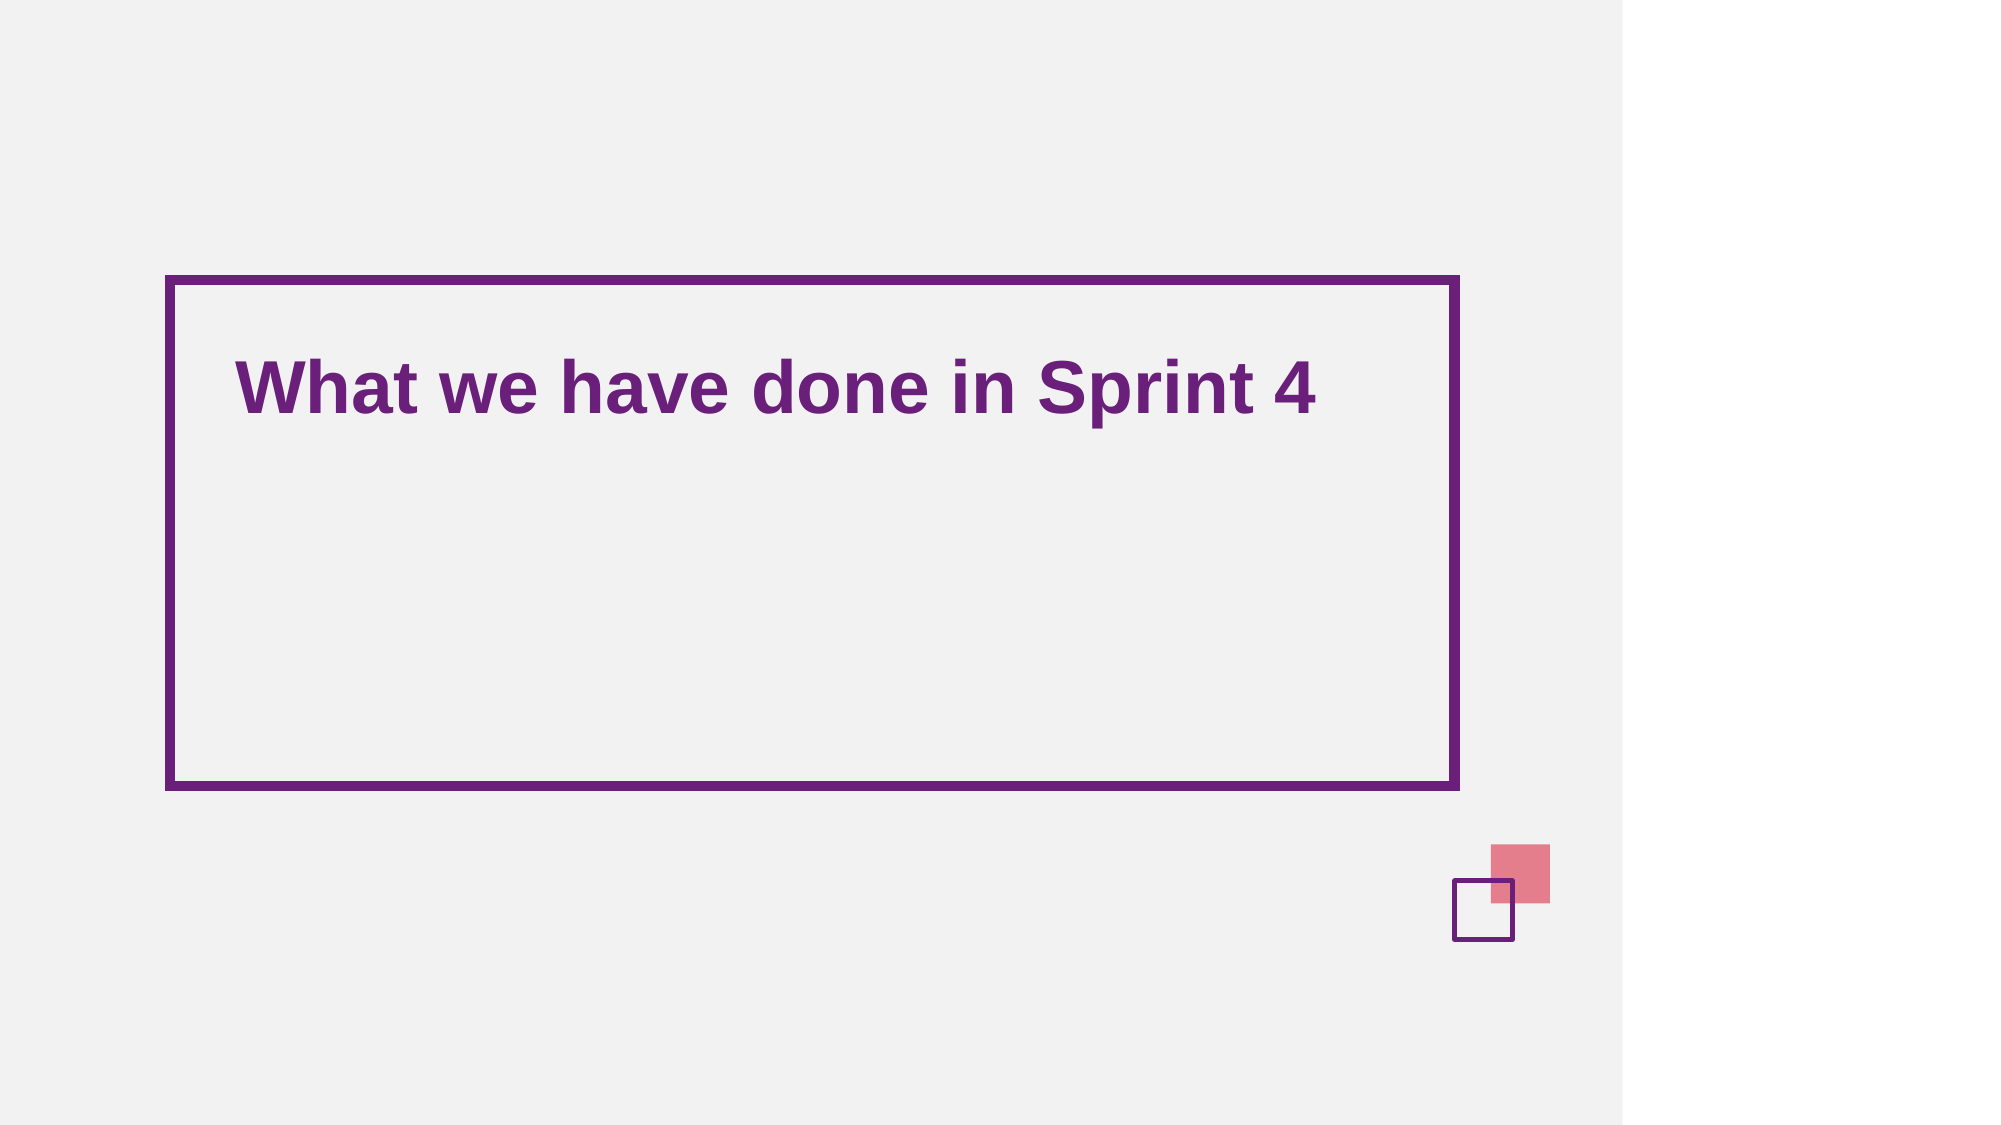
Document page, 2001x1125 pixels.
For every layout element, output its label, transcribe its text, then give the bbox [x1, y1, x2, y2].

list What we have done in Sprint 4 [220, 346, 1389, 692]
